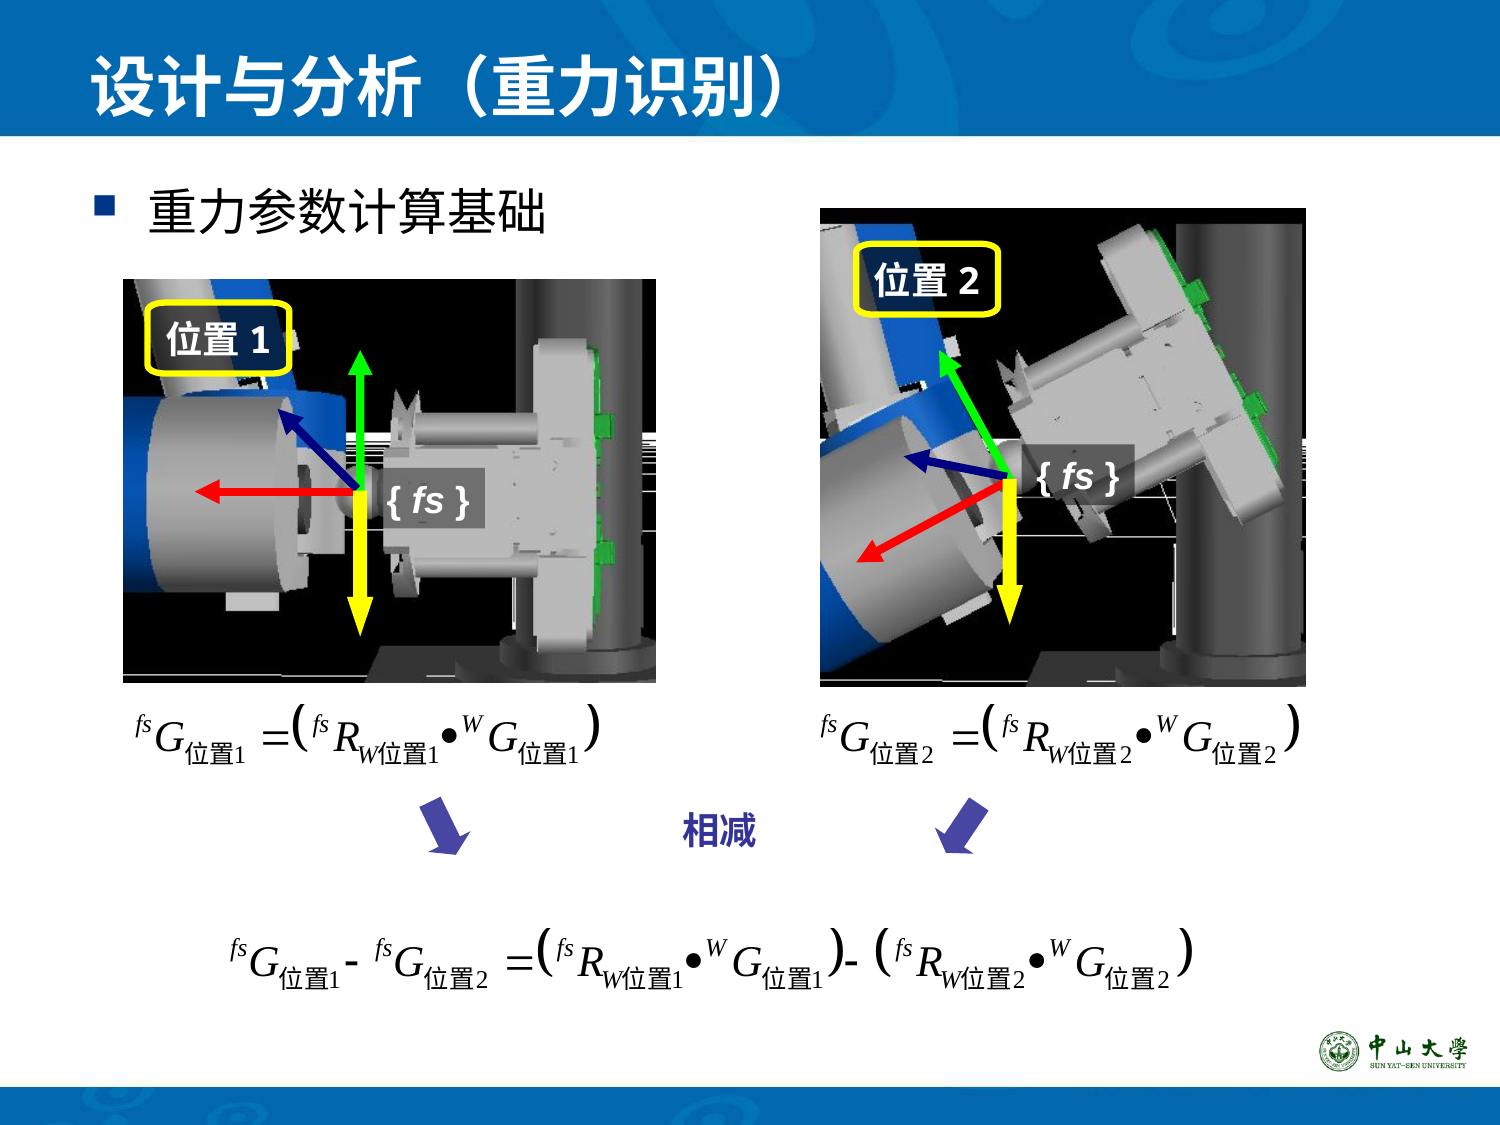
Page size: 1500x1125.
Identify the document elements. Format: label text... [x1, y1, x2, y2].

text_box 重力参数计算基础 [76, 172, 1427, 256]
text_box [85, 263, 209, 369]
title 设计与分析（重力识别） [75, 19, 1425, 161]
text_box 相减 [667, 798, 772, 860]
text_box [934, 797, 989, 854]
picture [0, 0, 1500, 1125]
text_box [419, 796, 471, 855]
